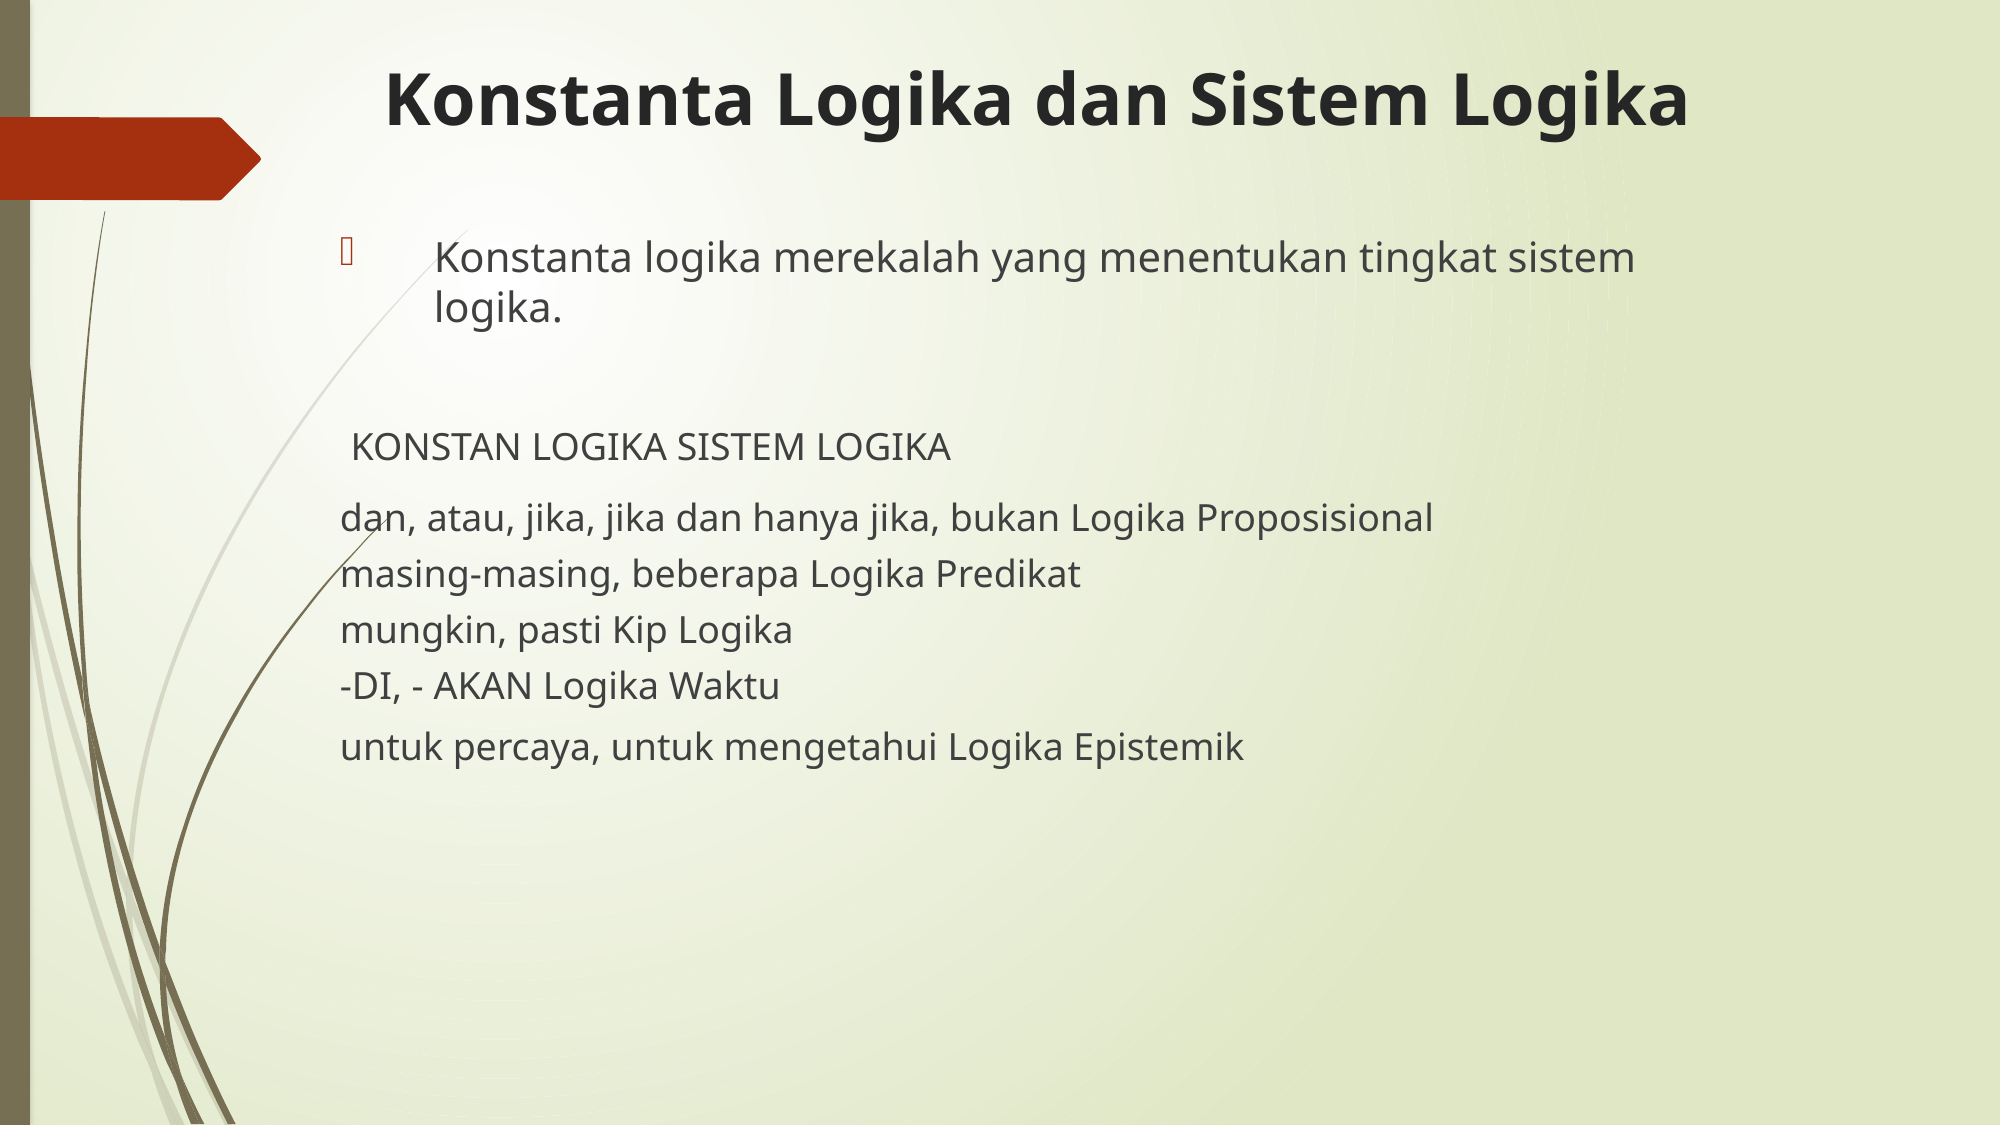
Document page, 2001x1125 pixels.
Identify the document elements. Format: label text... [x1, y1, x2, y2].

title Konstanta Logika dan Sistem Logika [324, 45, 1750, 149]
list Konstanta logika merekalah yang menentukan tingkat sistem logika. KONSTAN LOGIKA SISTEM LOGIKA dan, atau, jika, jika dan hanya jika, bukan Logika Proposisional masing-masing, beberapa Logika Predikat mungkin, pasti Kip Logika -DI, - AKAN Logika Waktu untuk percaya, untuk mengetahui Logika Epistemik [324, 160, 1675, 1006]
